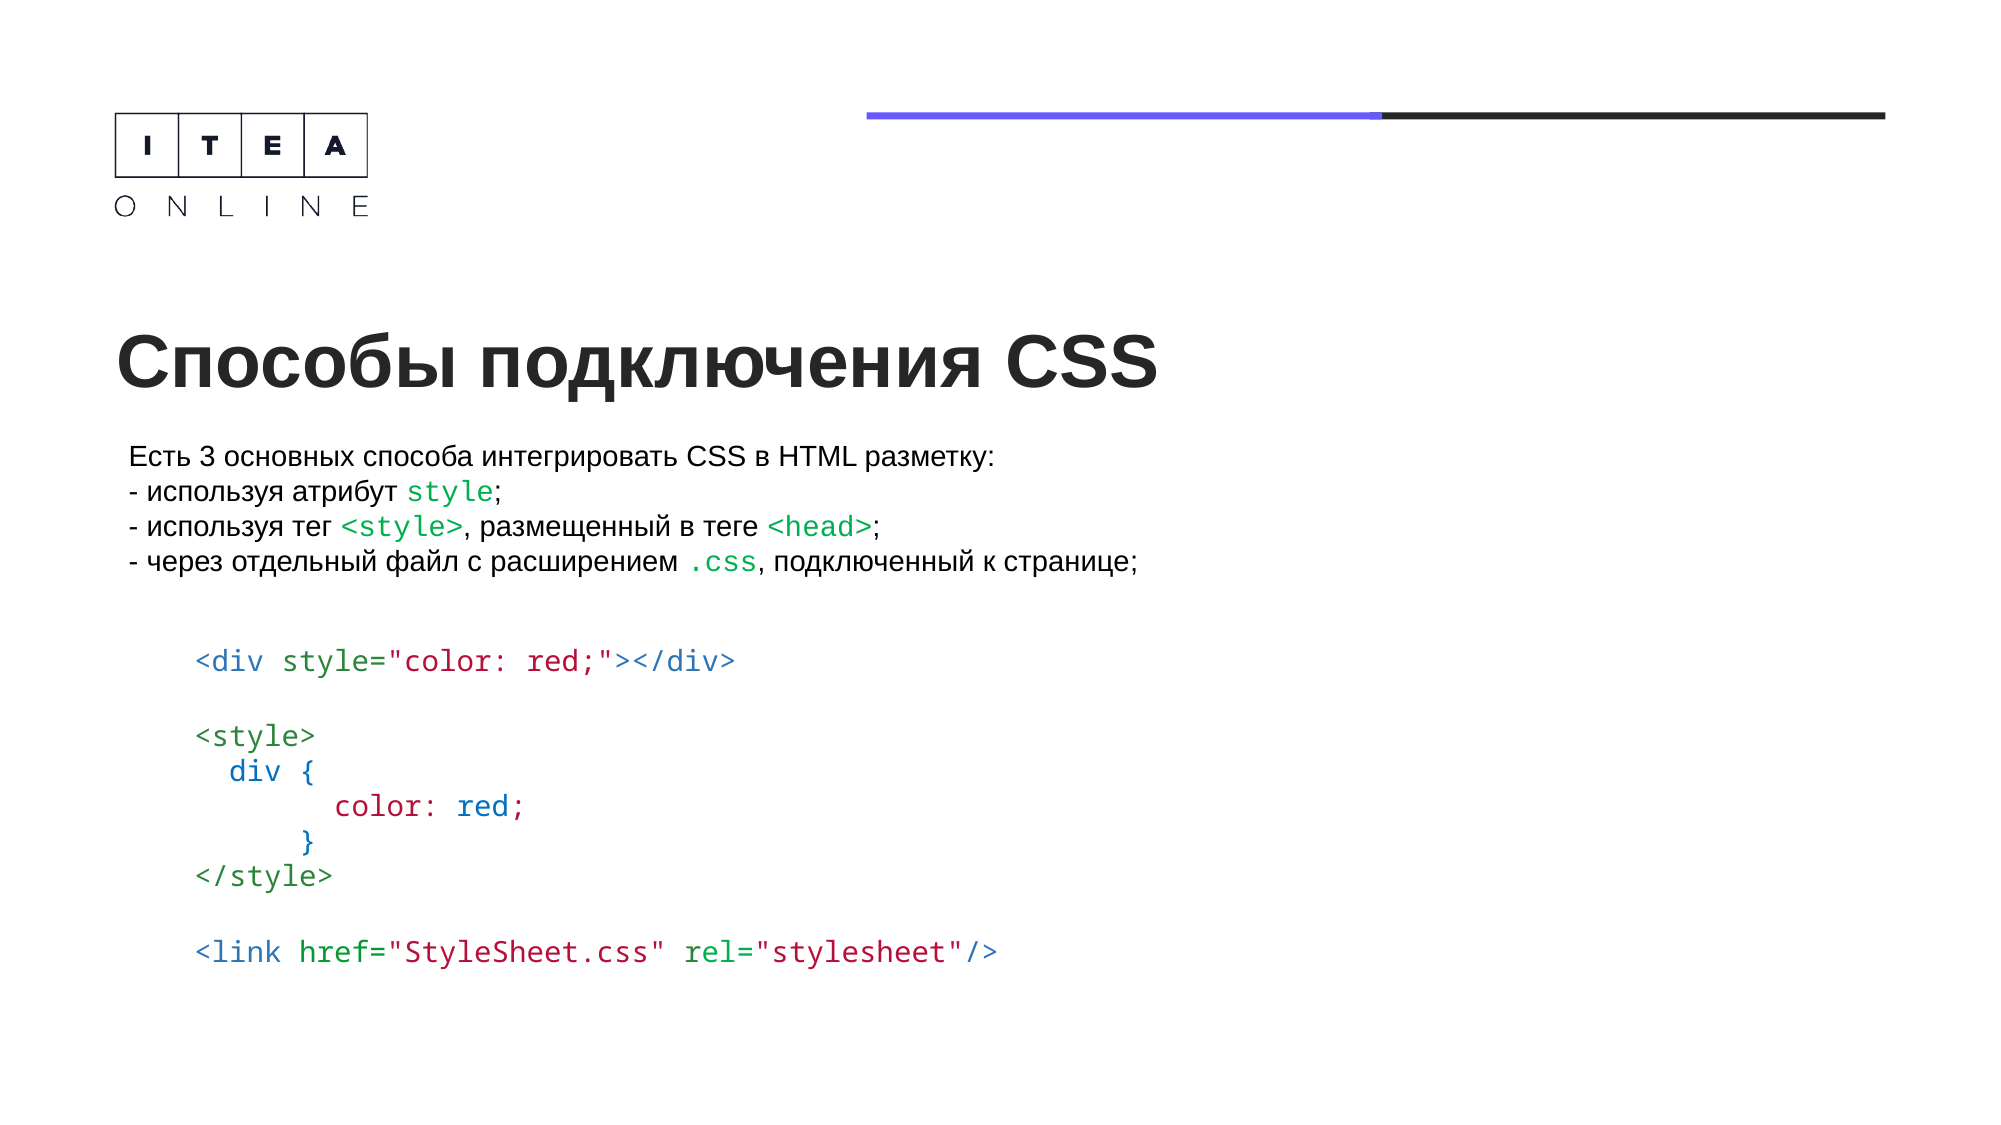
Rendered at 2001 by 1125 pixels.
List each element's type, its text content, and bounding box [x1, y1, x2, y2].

text_box [1383, 112, 1886, 120]
title Способы подключения CSS [101, 309, 1886, 416]
text_box <style> div { color: red; } </style> [179, 709, 1183, 900]
text_box [866, 112, 1383, 120]
text_box <div style="color: red;"></div> [179, 635, 1183, 685]
text_box Есть 3 основных способа интегрировать CSS в HTML разметку: - используя атрибут style; - используя тег <style>, размещенный в теге <head>; - через отдельный файл с расширением .css, подключенный к странице; [113, 429, 1886, 620]
picture [114, 112, 369, 217]
text_box <link href="StyleSheet.css" rel="stylesheet"/> [179, 925, 1183, 976]
